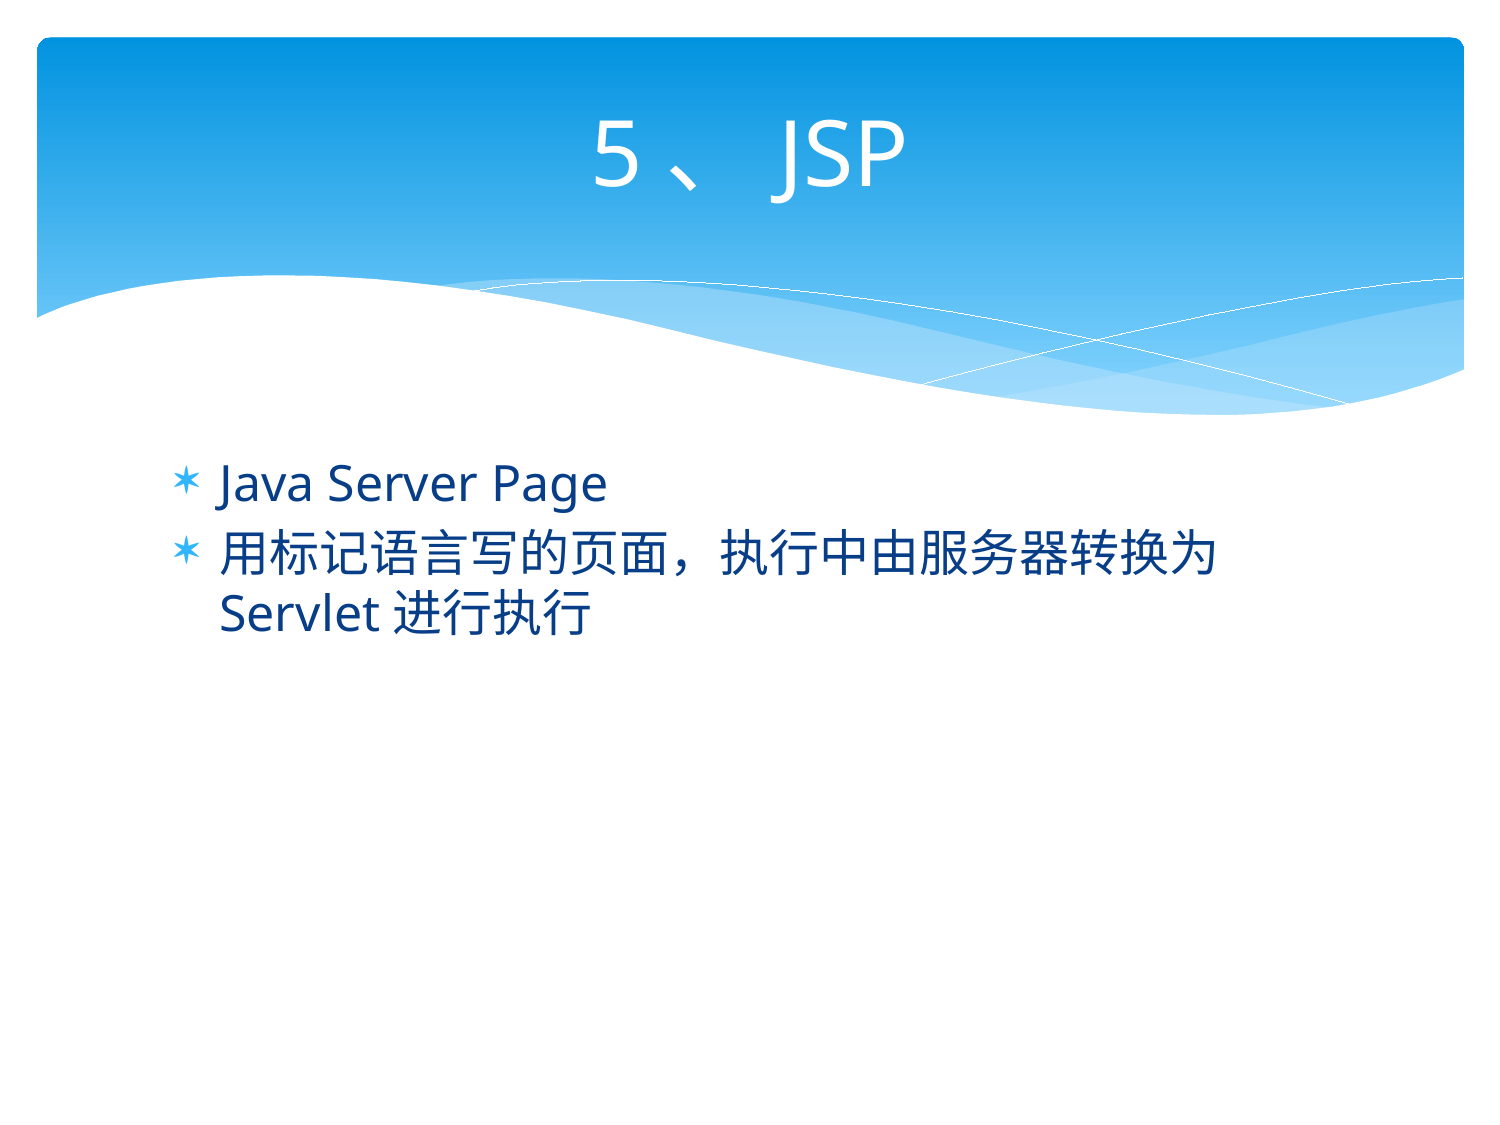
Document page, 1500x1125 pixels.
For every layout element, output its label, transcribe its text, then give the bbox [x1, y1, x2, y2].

title 5、JSP [75, 55, 1425, 244]
list Java Server Page 用标记语言写的页面，执行中由服务器转换为Servlet进行执行 [159, 444, 1375, 906]
